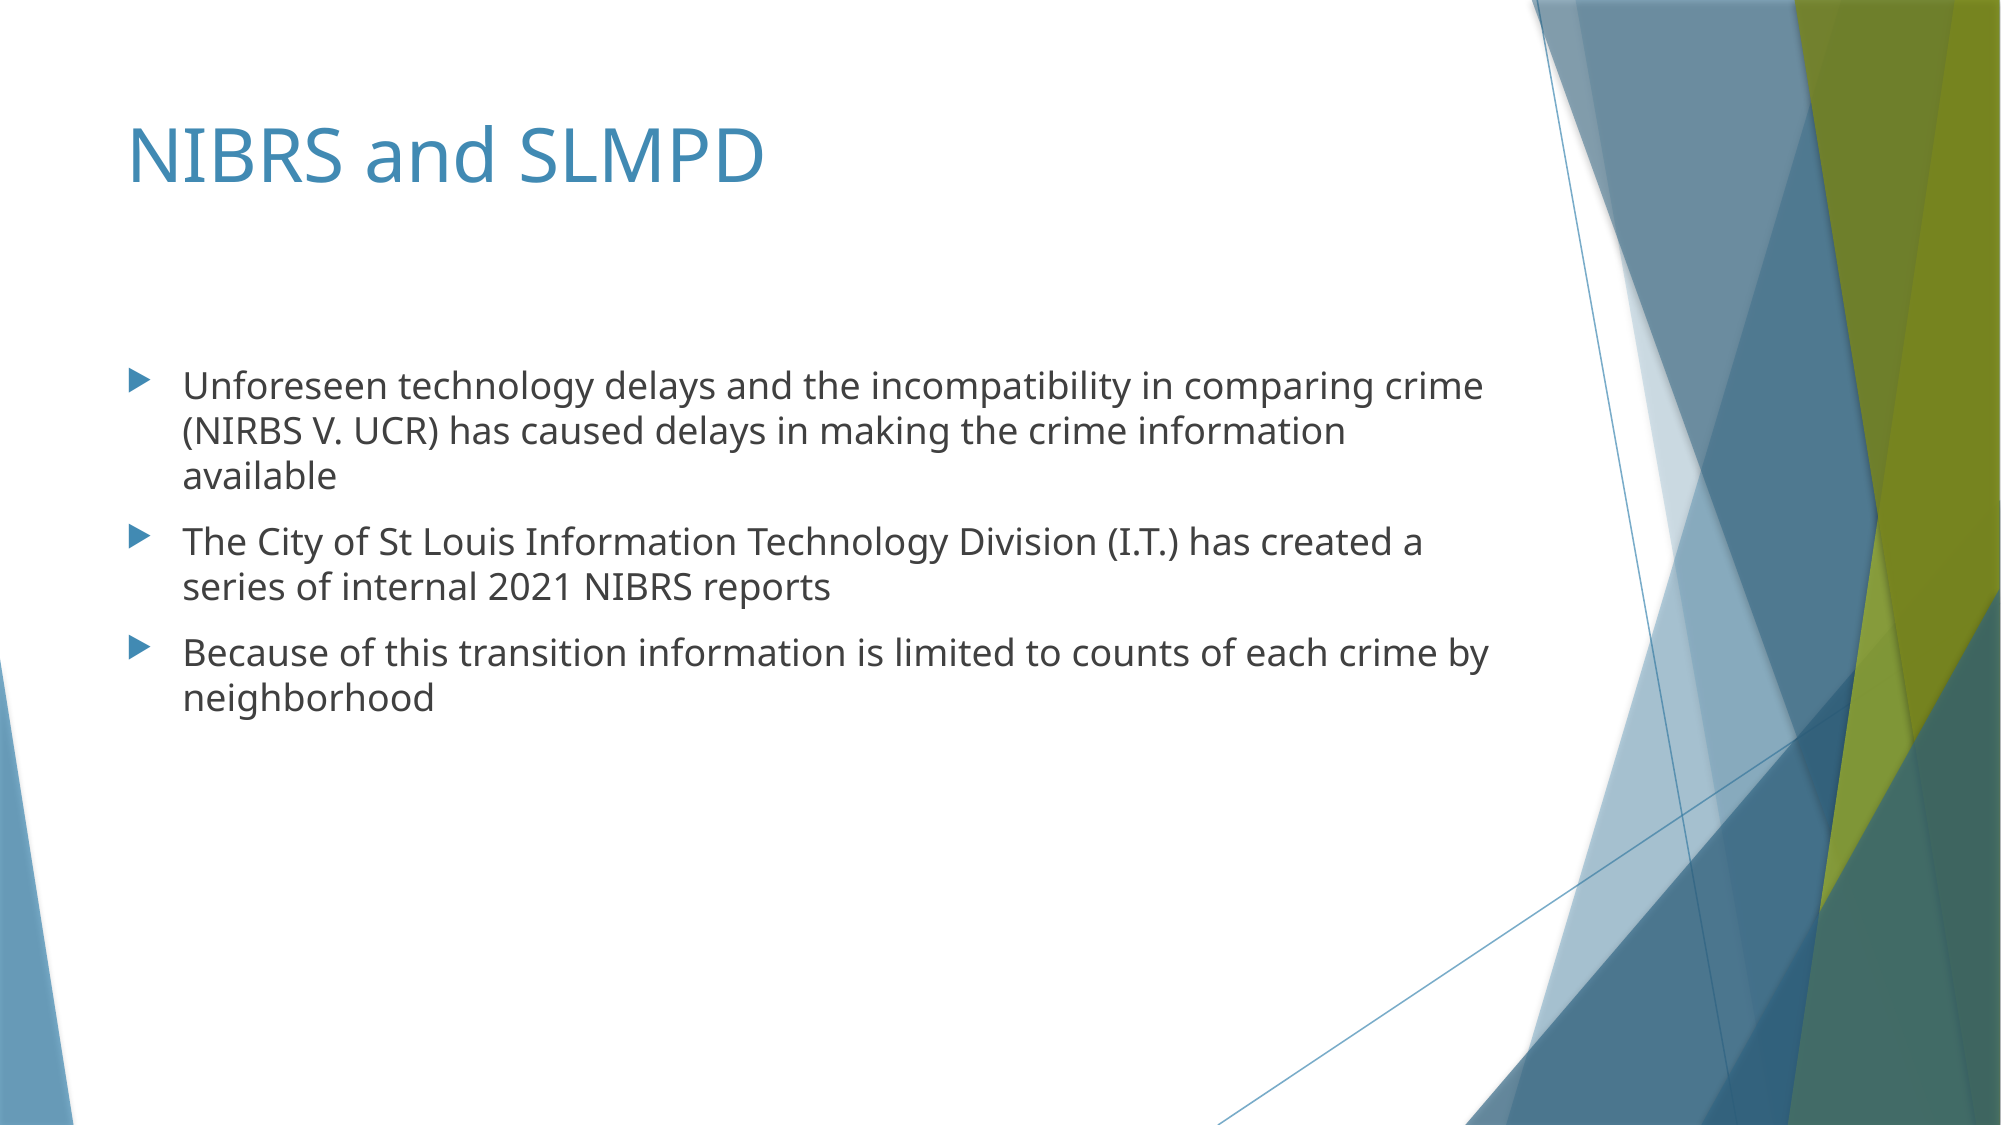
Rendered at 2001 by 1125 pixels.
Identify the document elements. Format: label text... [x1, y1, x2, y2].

list Unforeseen technology delays and the incompatibility in comparing crime (NIRBS V. UCR) has caused delays in making the crime information available The City of St Louis Information Technology Division (I.T.) has created a series of internal 2021 NIBRS reports Because of this transition information is limited to counts of each crime by neighborhood [111, 354, 1522, 992]
title NIBRS and SLMPD [111, 99, 1522, 317]
